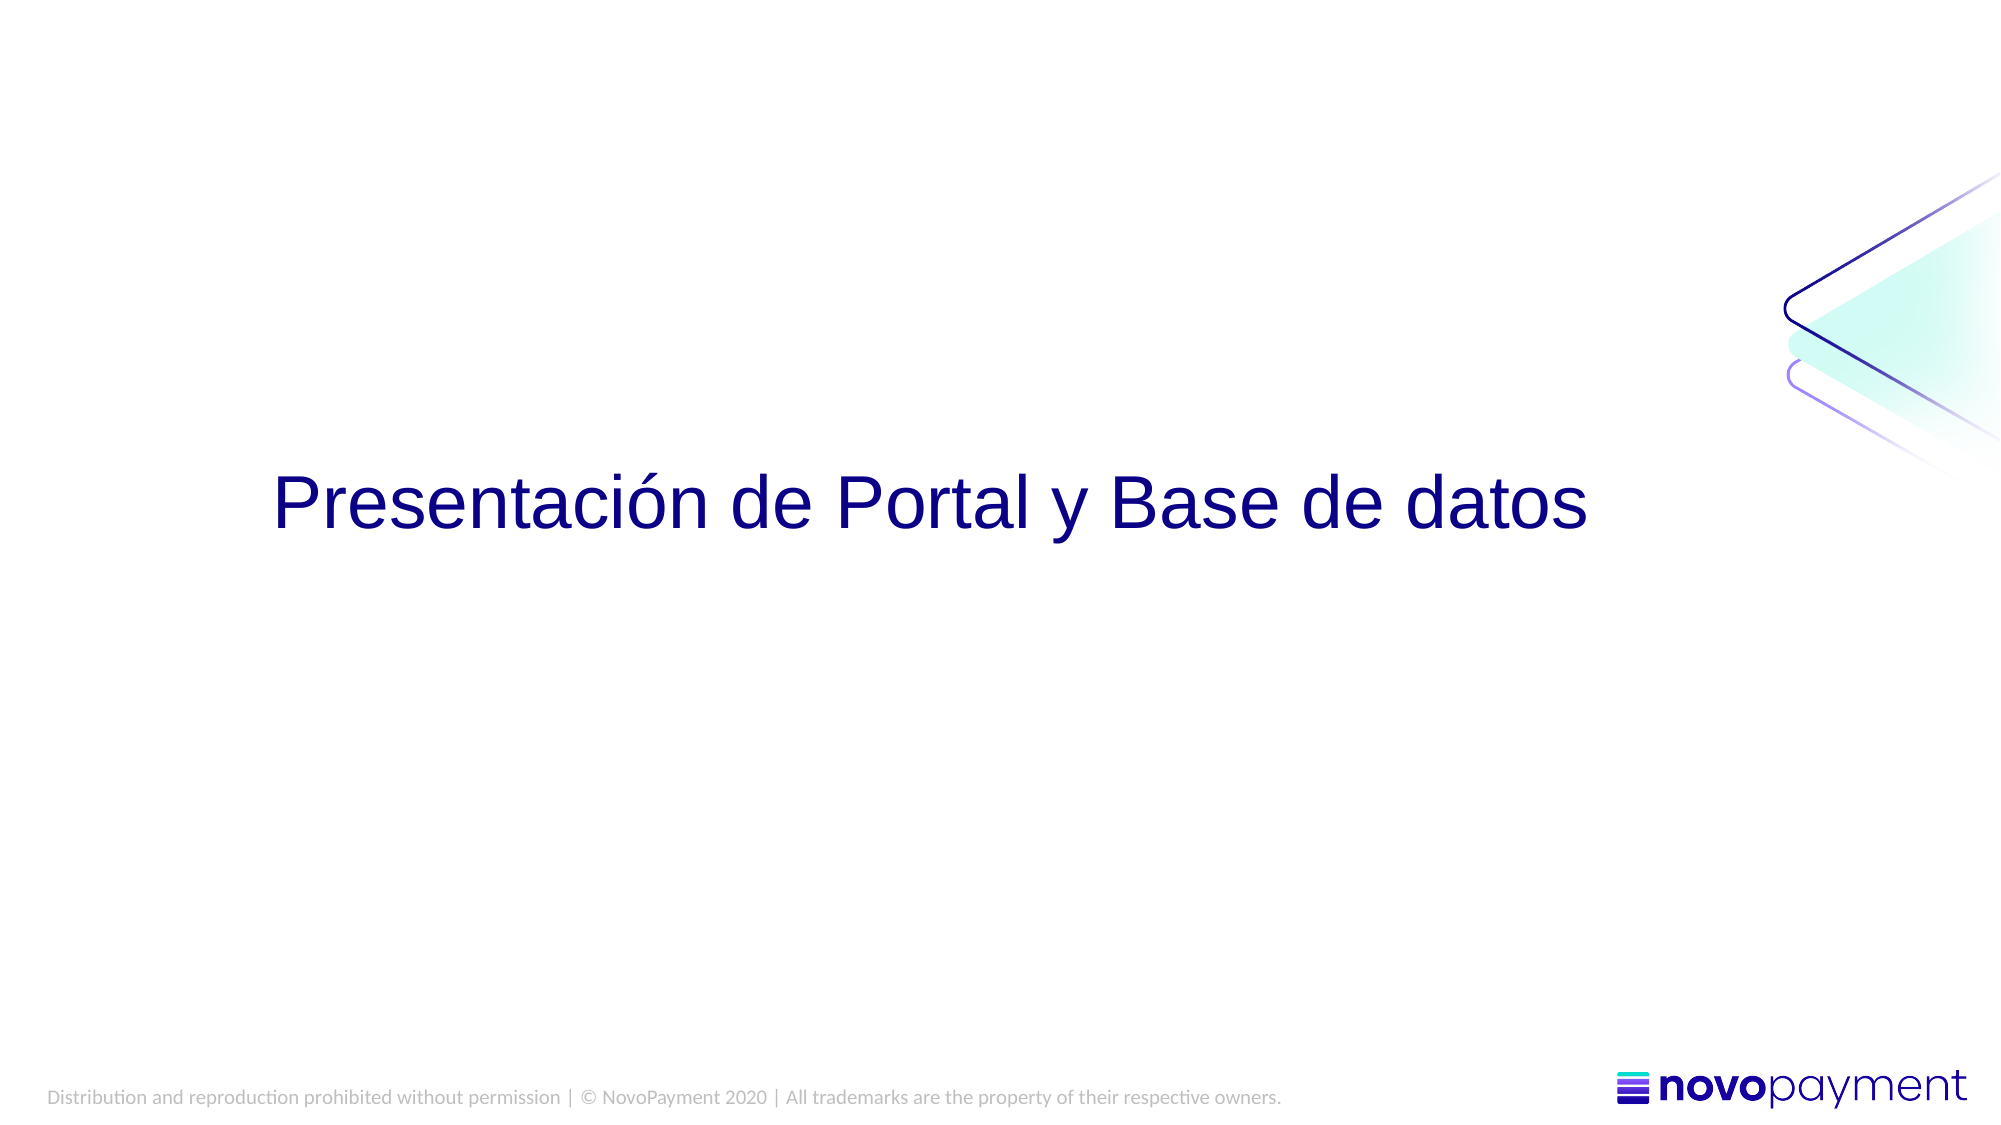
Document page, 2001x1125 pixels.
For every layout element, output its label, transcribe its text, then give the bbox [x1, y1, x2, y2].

text_box Presentación de Portal y Base de datos [257, 445, 2000, 563]
picture [1756, 58, 2001, 584]
picture [1613, 1066, 1970, 1110]
